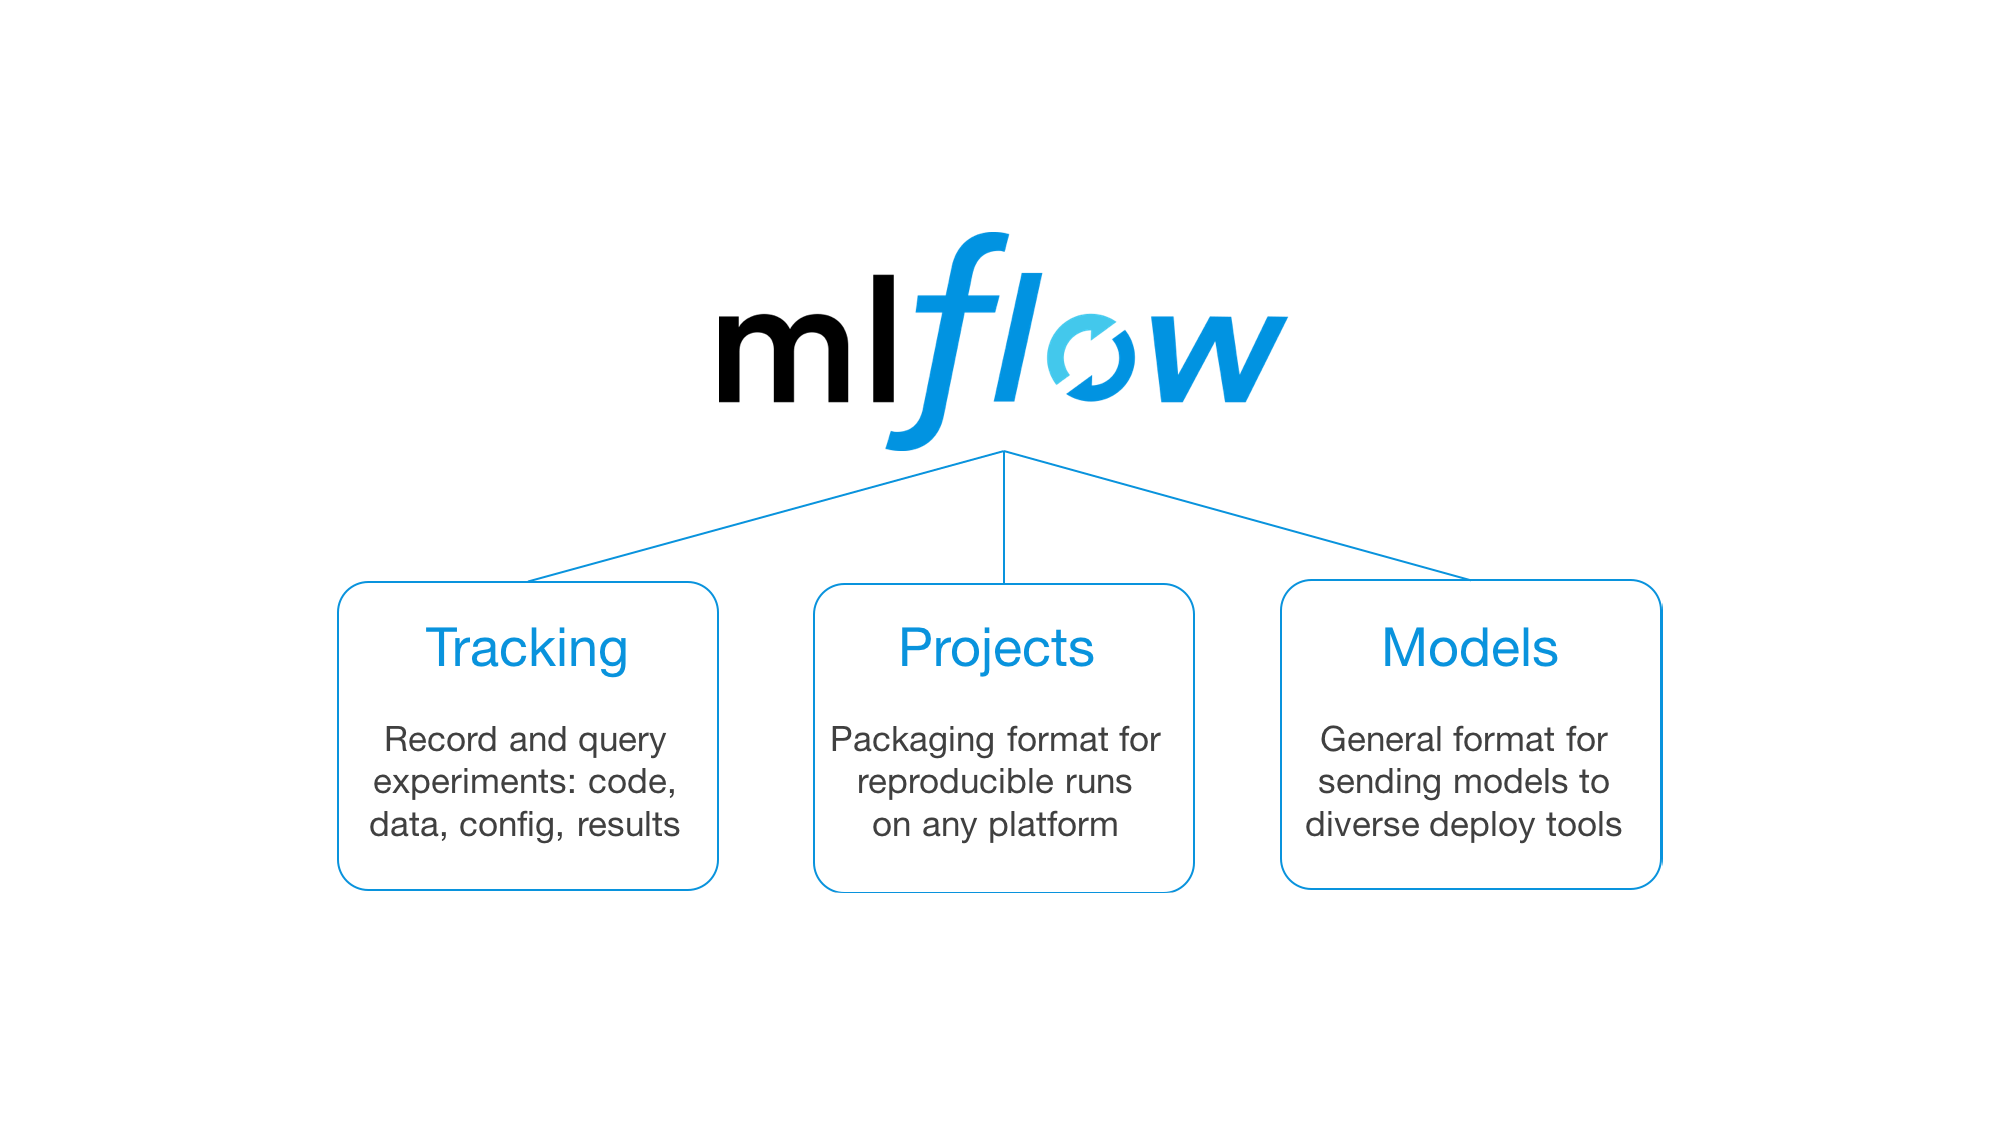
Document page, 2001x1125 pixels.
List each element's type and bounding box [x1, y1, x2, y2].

picture [337, 232, 1663, 893]
